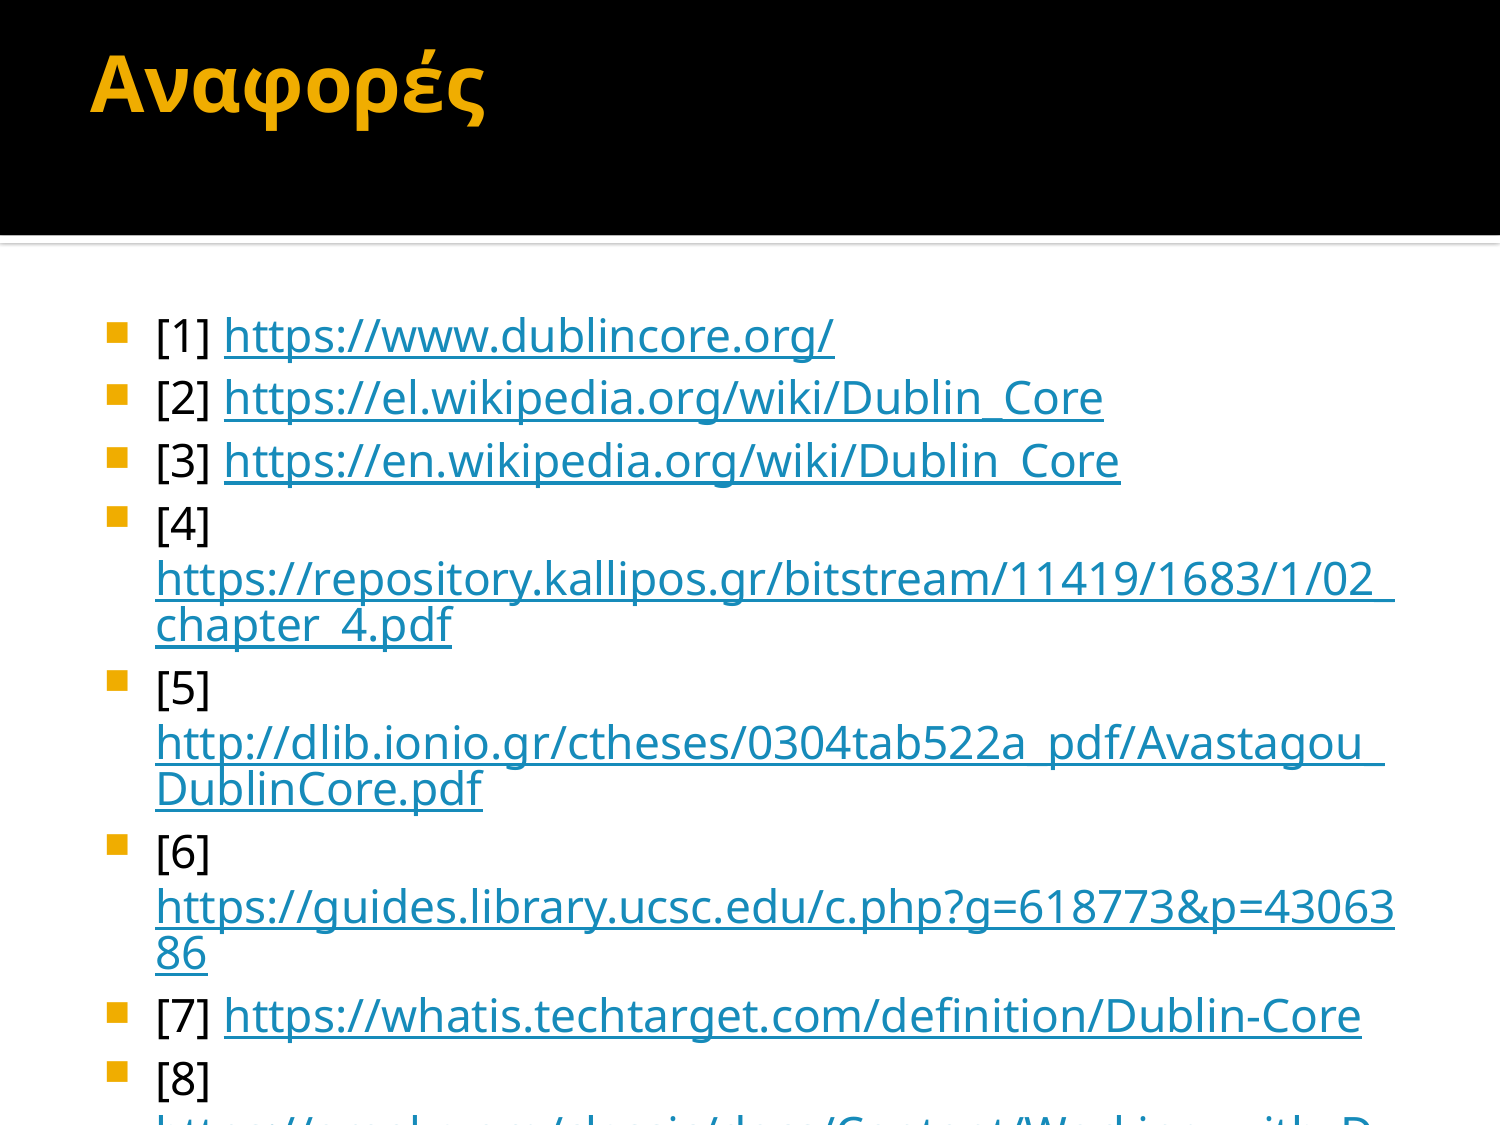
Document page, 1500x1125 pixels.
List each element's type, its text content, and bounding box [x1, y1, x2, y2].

title Αναφορές [75, 25, 1425, 231]
list [1] https://www.dublincore.org/ [2] https://el.wikipedia.org/wiki/Dublin_Core [3] https://en.wikipedia.org/wiki/Dublin_Core [4] https://repository.kallipos.gr/bitstream/11419/1683/1/02_chapter_4.pdf [5] http://dlib.ionio.gr/ctheses/0304tab522a_pdf/Avastagou_DublinCore.pdf [6] https://guides.library.ucsc.edu/c.php?g=618773&p=4306386 [7] https://whatis.techtarget.com/definition/Dublin-Core [8] https://omeka.org/classic/docs/Content/Working_with_Dublin_Core/ [75, 291, 1425, 1050]
